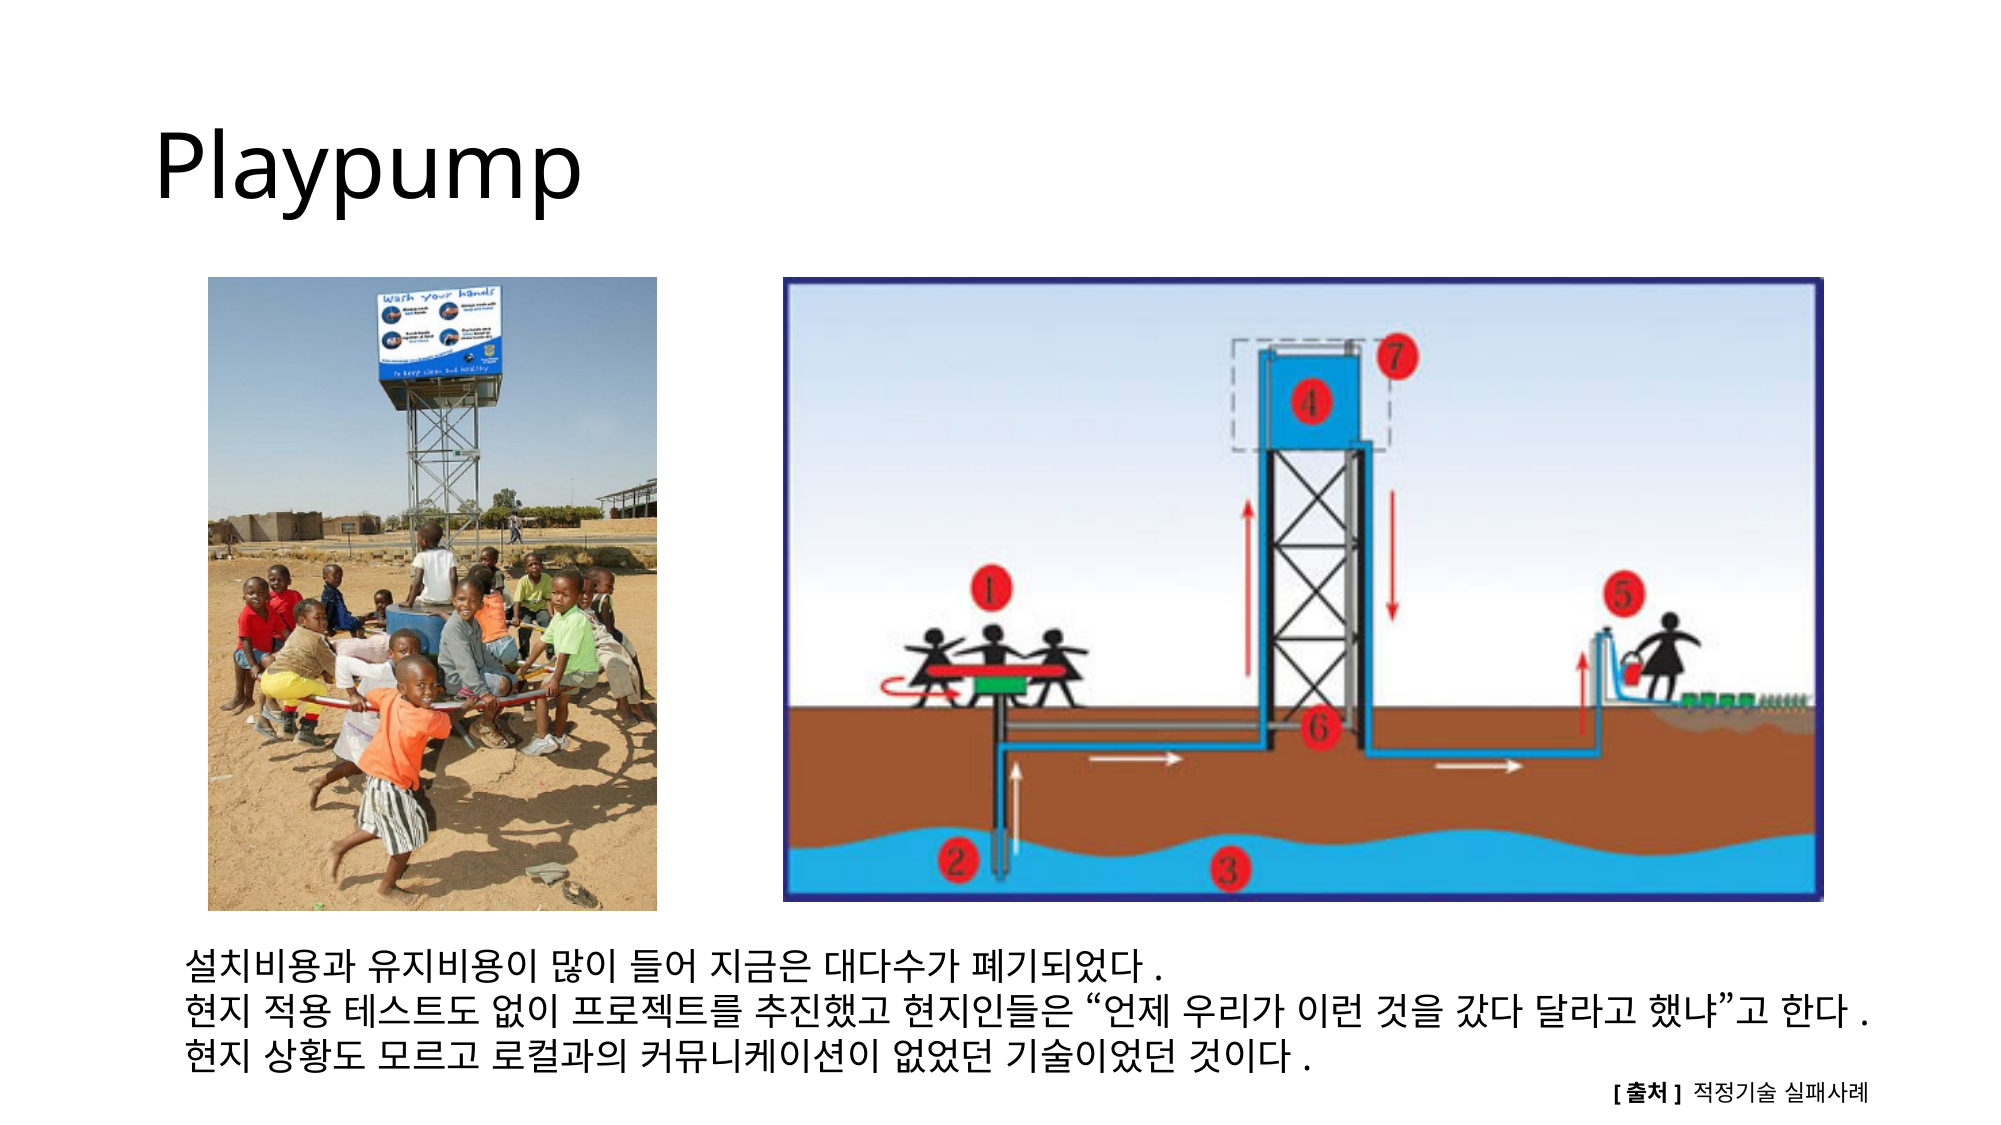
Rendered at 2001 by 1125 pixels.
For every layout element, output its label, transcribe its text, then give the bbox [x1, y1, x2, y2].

picture [208, 277, 657, 911]
title Playpump [137, 59, 1863, 278]
text_box 설치비용과 유지비용이 많이 들어 지금은 대다수가 폐기되었다. 현지 적용 테스트도 없이 프로젝트를 추진했고 현지인들은 “언제 우리가 이런 것을 갔다 달라고 했냐”고 한다. 현지 상황도 모르고 로컬과의 커뮤니케이션이 없었던 기술이었던 것이다. [출처] 적정기술 실패사례 [169, 935, 1885, 1114]
picture [782, 277, 1824, 902]
